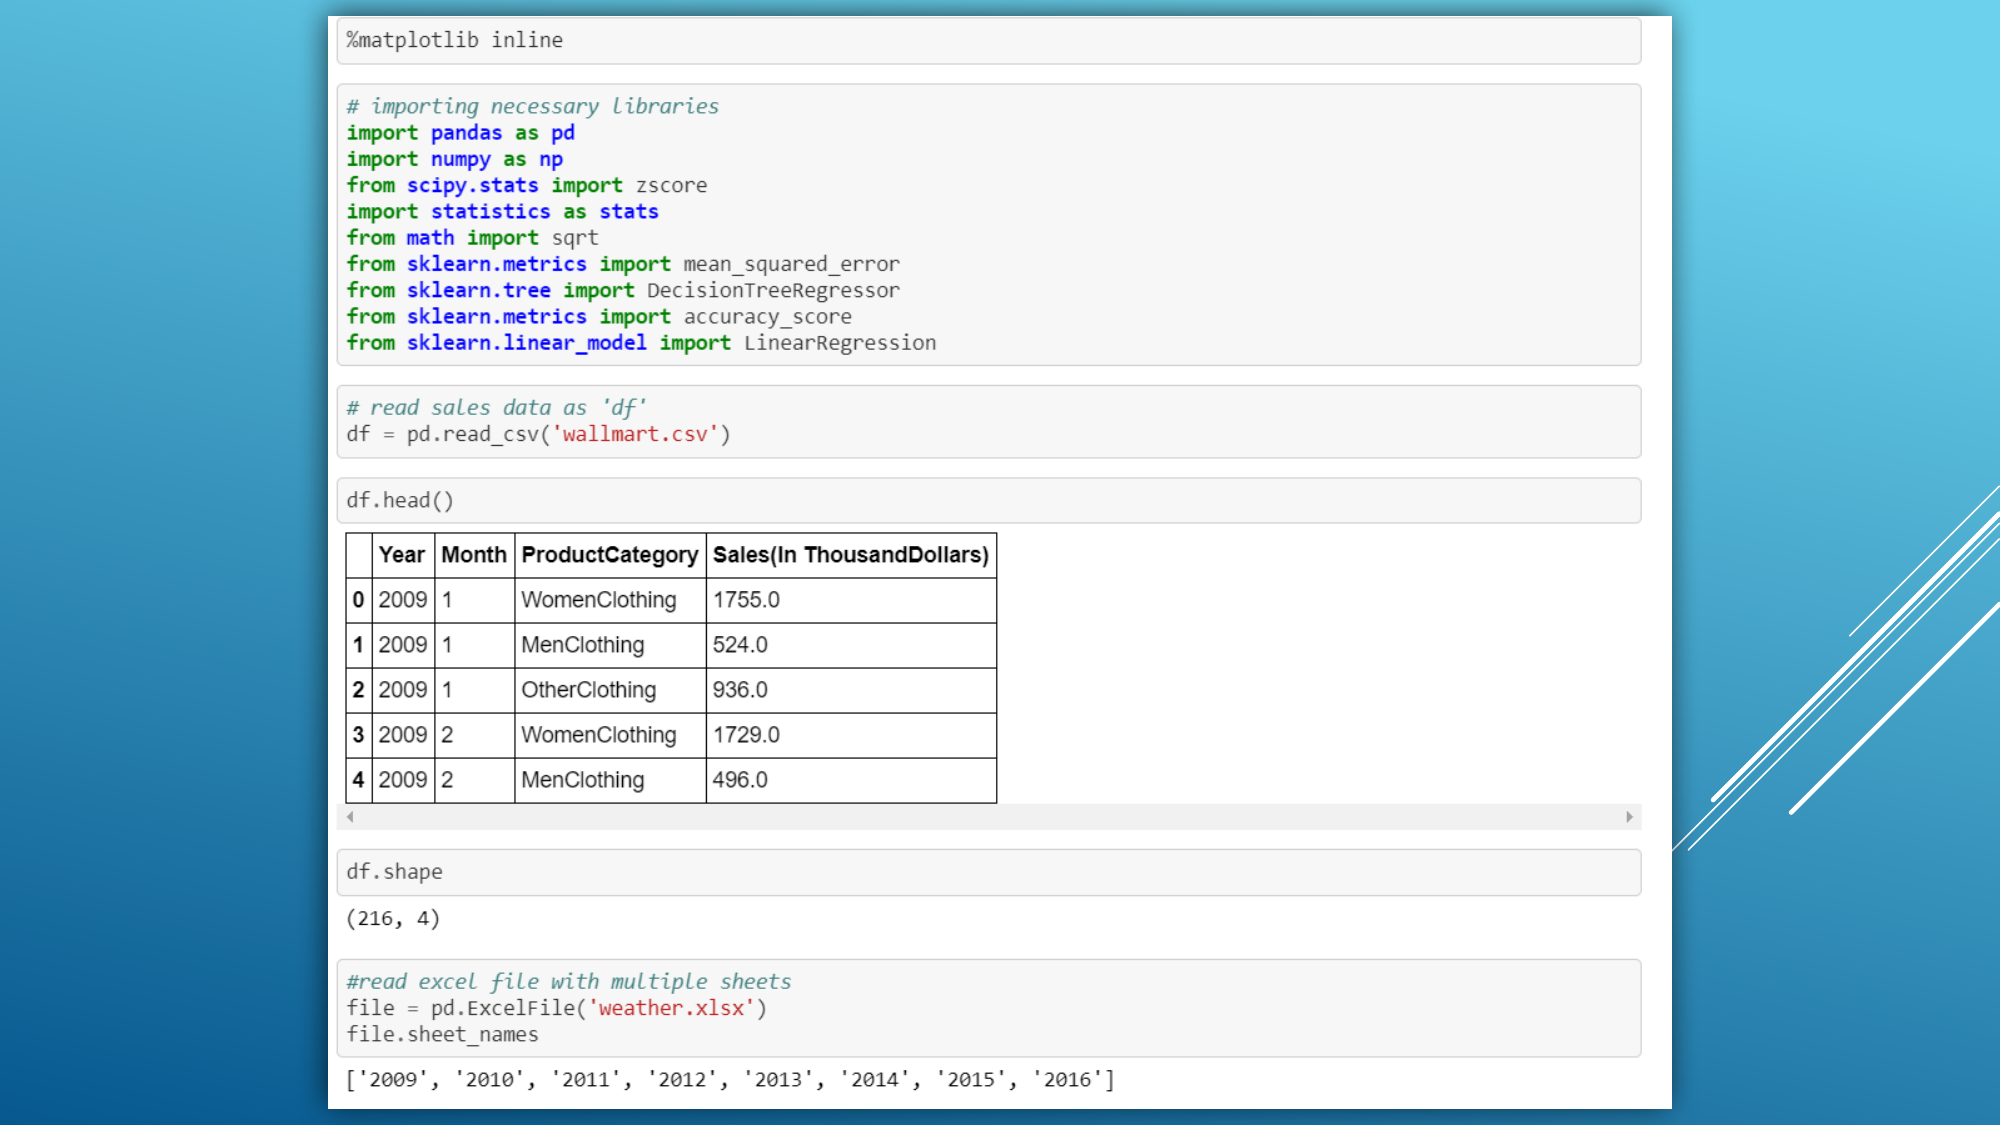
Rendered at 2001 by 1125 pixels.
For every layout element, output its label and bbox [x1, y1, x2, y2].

picture [328, 15, 1672, 1109]
